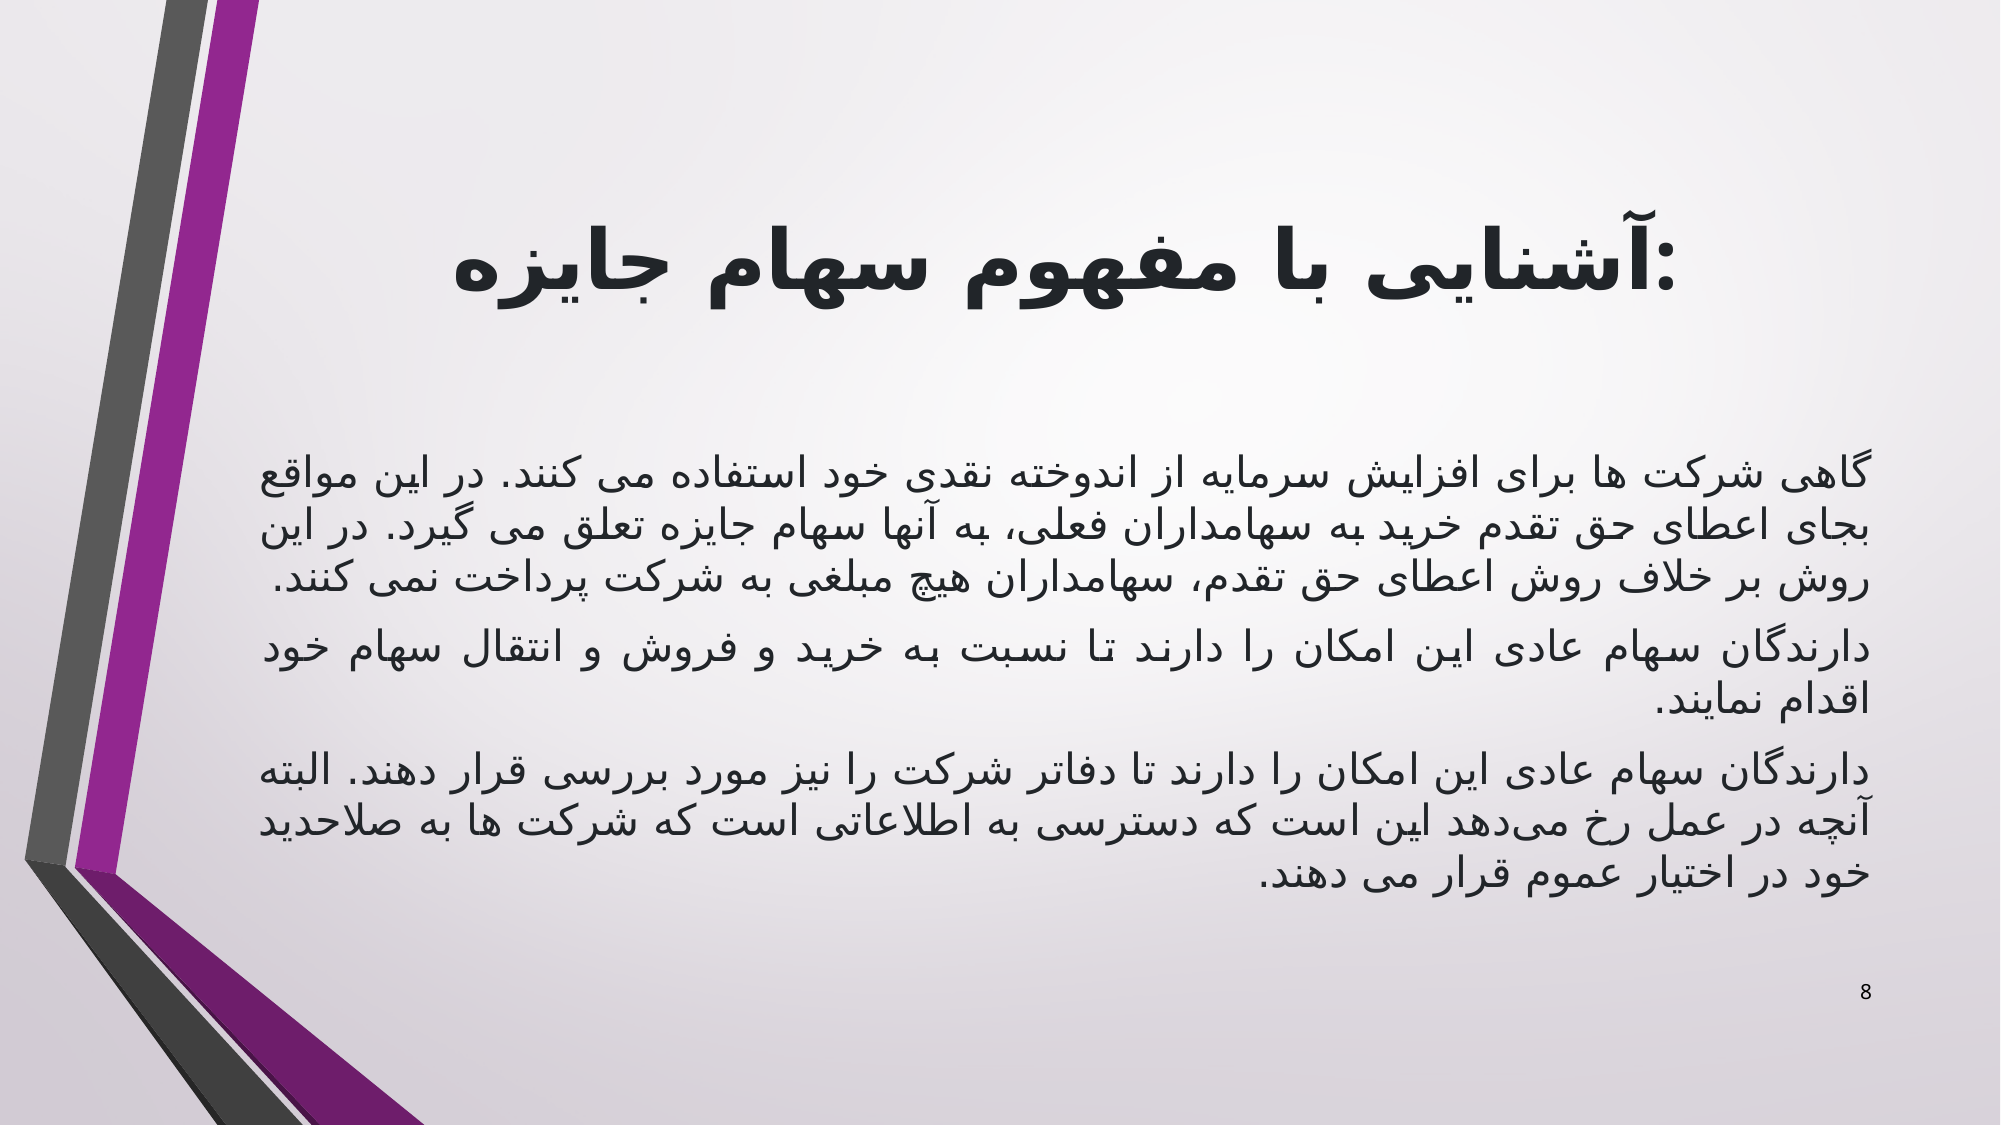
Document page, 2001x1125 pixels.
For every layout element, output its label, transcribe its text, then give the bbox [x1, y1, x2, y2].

list گاهی شرکت ها برای افزایش سرمایه از اندوخته نقدی خود استفاده می کنند. در این مواقع بجای اعطای حق تقدم خرید به سهامداران فعلی، به آنها سهام جایزه تعلق می گیرد. در این روش بر خلاف روش اعطای حق تقدم، سهامداران هیچ مبلغی به شرکت پرداخت نمی کنند. دارندگان سهام عادی این امکان را دارند تا نسبت به ‌خرید و فروش و انتقال سهام خود اقدام نمایند. دارندگان سهام عادی این امکان را دارند تا دفاتر شرکت را نیز مورد بررسی قرار دهند. البته آنچه در عمل رخ می‌دهد این است که دسترسی به اطلاعاتی است که شرکت ها به صلاحدید خود در اختیار عموم قرار می دهند. [243, 437, 1887, 950]
title آشنایی با مفهوم سهام جایزه: [243, 112, 1887, 400]
slide_number 8 [1796, 962, 1887, 1023]
